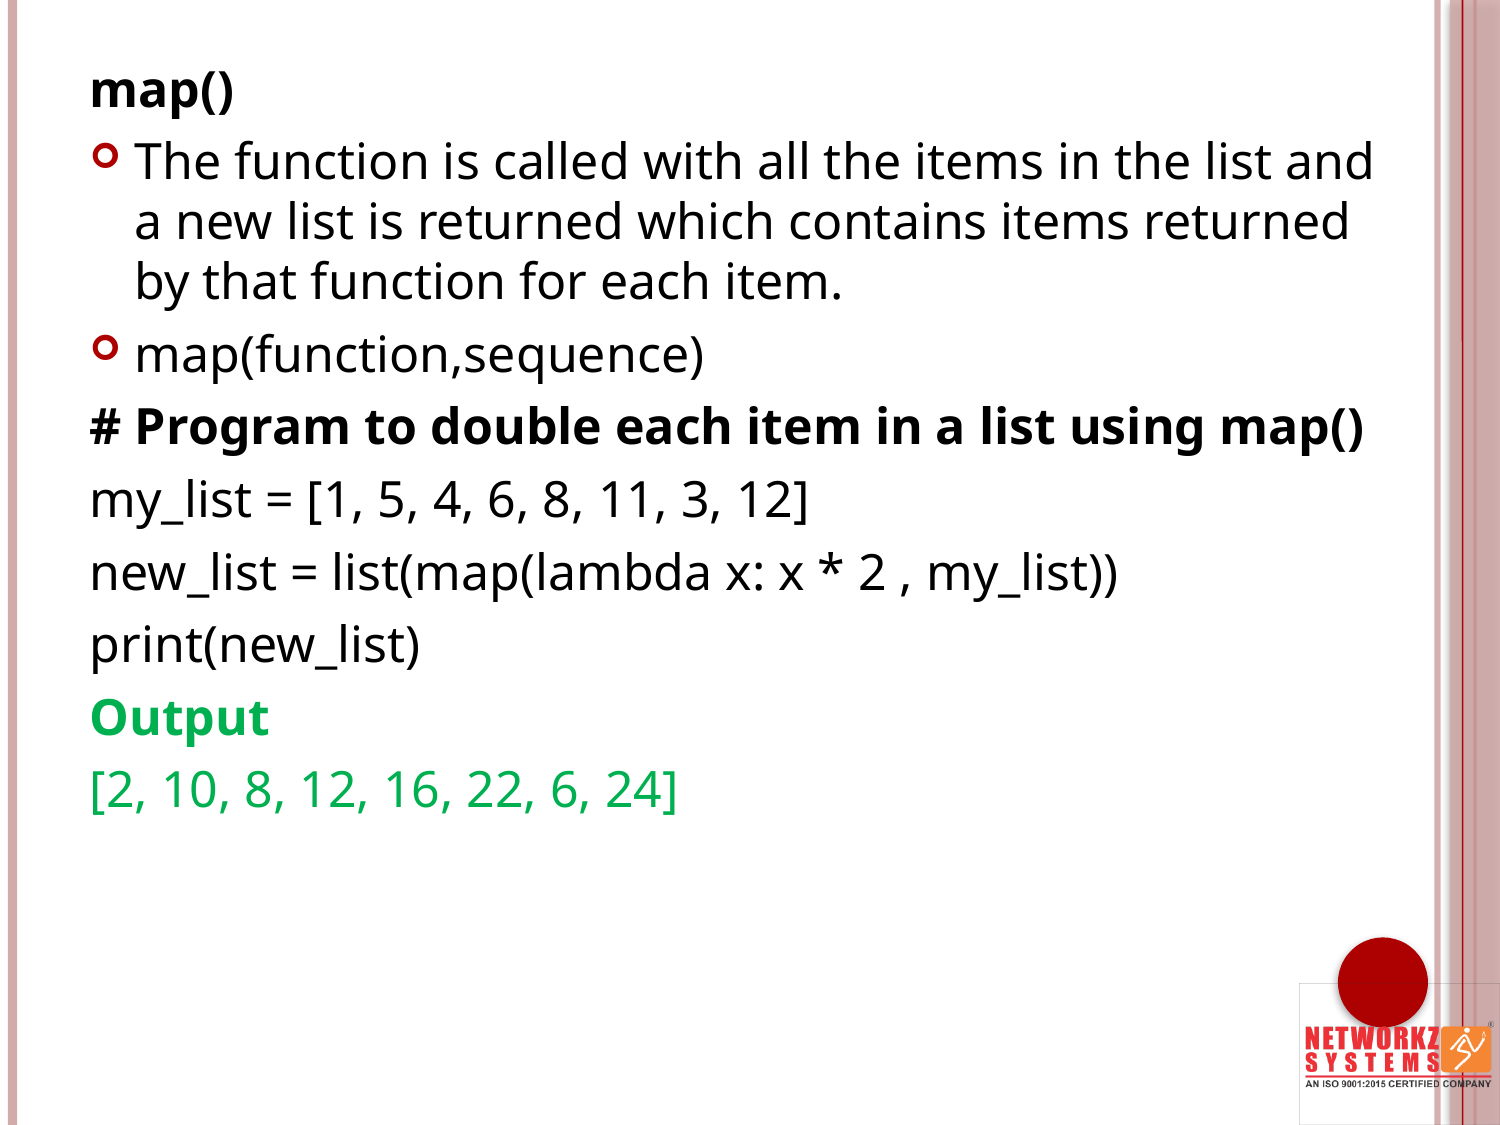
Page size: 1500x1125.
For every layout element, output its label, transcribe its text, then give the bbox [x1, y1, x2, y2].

list map() The function is called with all the items in the list and a new list is returned which contains items returned by that function for each item. map(function,sequence) # Program to double each item in a list using map() my_list = [1, 5, 4, 6, 8, 11, 3, 12] new_list = list(map(lambda x: x * 2 , my_list)) print(new_list) Output [2, 10, 8, 12, 16, 22, 6, 24] [75, 50, 1425, 1005]
picture [1299, 982, 1500, 1125]
